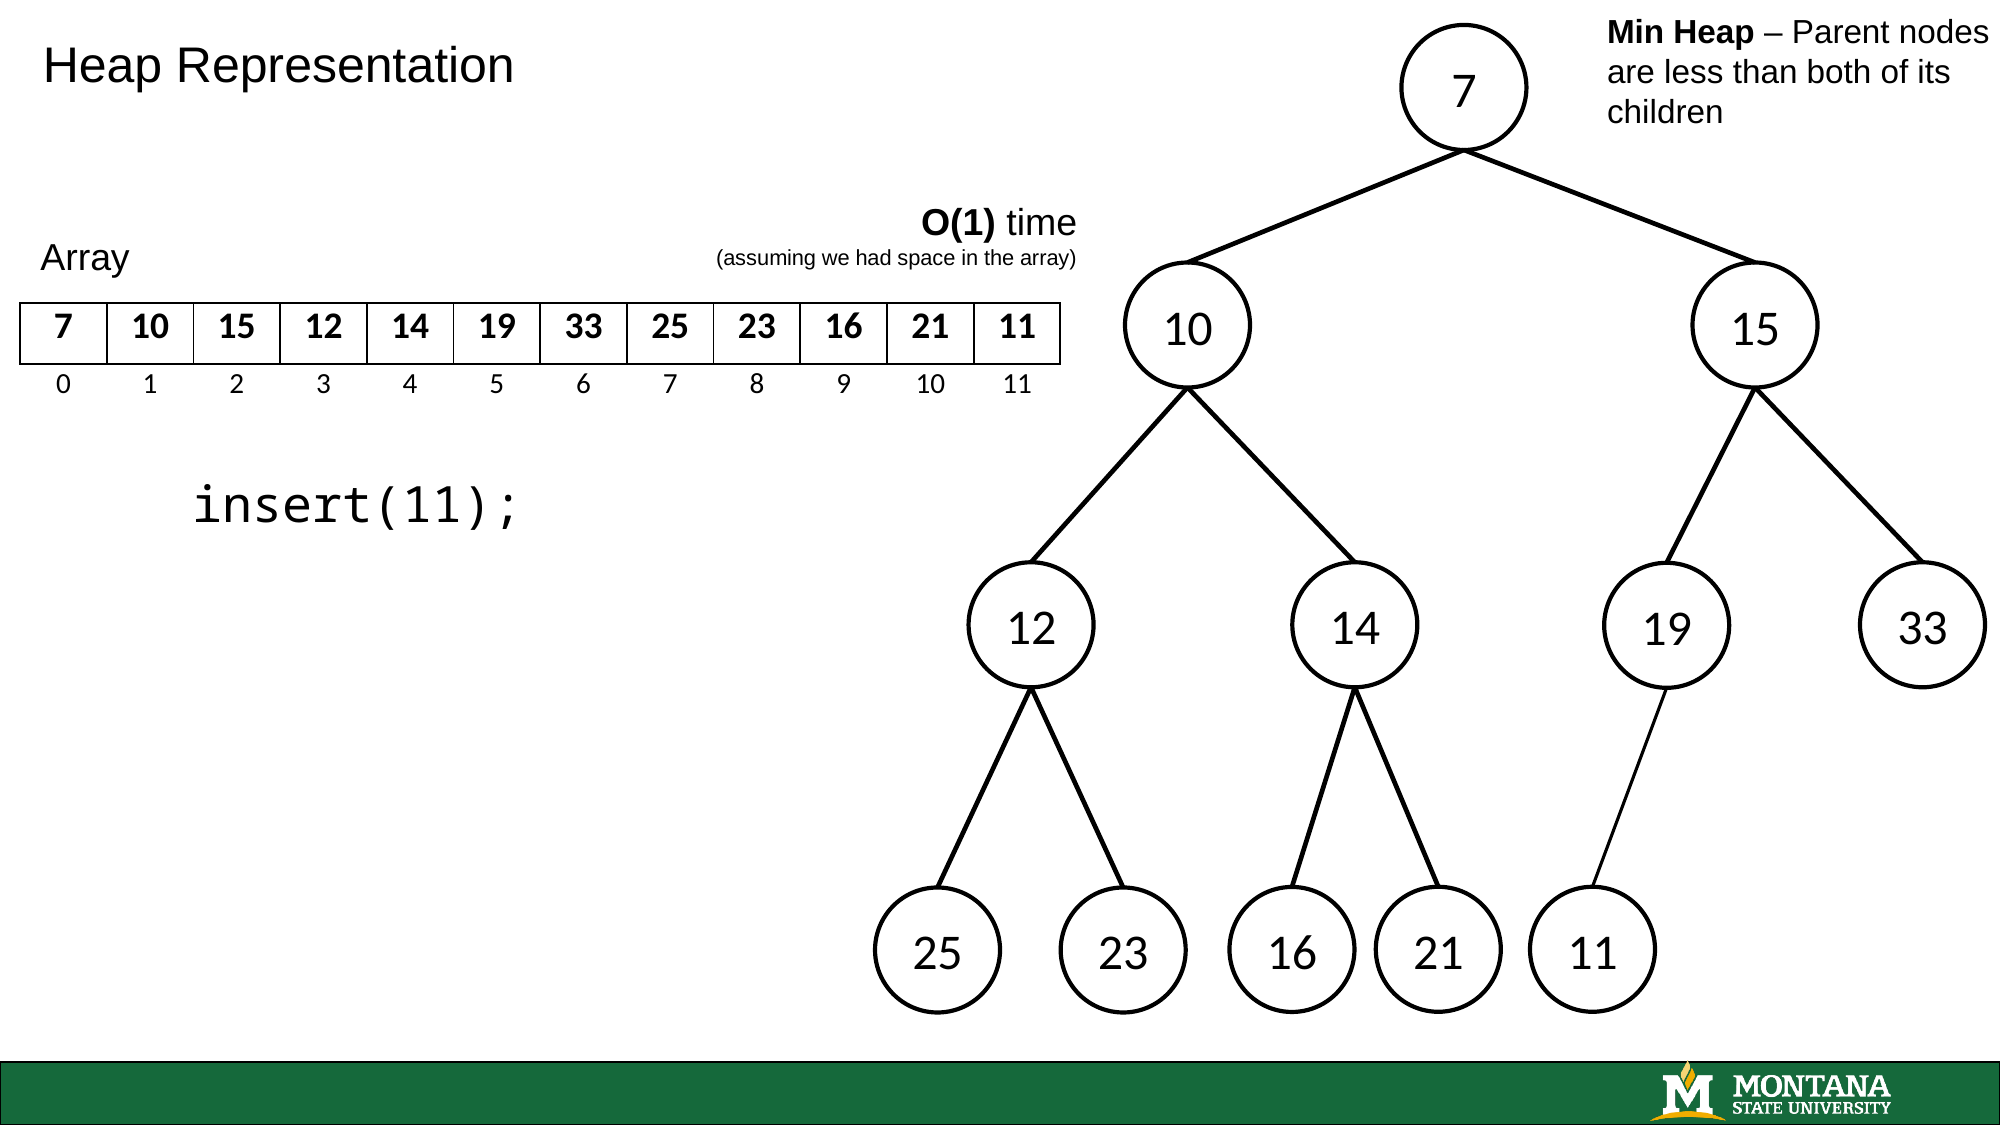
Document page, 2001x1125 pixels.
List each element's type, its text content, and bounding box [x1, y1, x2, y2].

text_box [1666, 387, 1753, 563]
text_box 11 [1527, 884, 1658, 1014]
table_header 7 [21, 304, 106, 363]
text_box Array [25, 225, 145, 286]
text_box 12 [966, 560, 1096, 685]
text_box 10 [1122, 260, 1253, 385]
table_cell 11 [974, 365, 1060, 425]
text_box 14 [1290, 560, 1420, 685]
table_cell 6 [540, 365, 627, 425]
table_cell 0 [20, 365, 107, 425]
table_header 12 [281, 304, 366, 363]
table_header 19 [454, 304, 539, 363]
table_header 11 [975, 304, 1059, 363]
text_box Min Heap – Parent nodes are less than both of its children [1592, 2, 2000, 138]
text_box 33 [1857, 560, 1988, 690]
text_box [1892, 1060, 2000, 1125]
table_cell 8 [714, 365, 800, 425]
picture [1649, 1060, 1892, 1122]
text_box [937, 686, 1030, 888]
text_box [1030, 387, 1186, 563]
text_box 21 [1373, 884, 1503, 1014]
table_cell 9 [800, 365, 887, 425]
text_box Heap Representation [28, 24, 530, 100]
table_cell 3 [280, 365, 367, 425]
table_cell 4 [367, 365, 453, 425]
text_box insert(11); [177, 465, 537, 541]
table_header 33 [541, 304, 626, 363]
table_cell 10 [887, 365, 974, 425]
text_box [1187, 149, 1463, 263]
table_header 21 [888, 304, 973, 363]
table_cell 1 [107, 365, 193, 425]
text_box 25 [872, 885, 1003, 1015]
text_box 19 [1602, 560, 1732, 690]
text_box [1030, 686, 1124, 888]
text_box 7 [1399, 22, 1529, 148]
table_header 14 [368, 304, 453, 363]
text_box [1354, 686, 1439, 887]
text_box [1463, 149, 1756, 263]
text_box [1754, 387, 1923, 563]
text_box O(1) time (assuming we had space in the array) [700, 191, 1092, 277]
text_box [1291, 687, 1353, 888]
text_box 23 [1058, 885, 1188, 1015]
table_cell 5 [453, 365, 540, 425]
text_box 15 [1690, 260, 1820, 385]
table_cell 2 [193, 365, 280, 425]
table_header 16 [801, 304, 886, 363]
text_box 16 [1227, 885, 1357, 1015]
table_header 25 [628, 304, 713, 363]
table_header 15 [194, 304, 279, 363]
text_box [1187, 387, 1355, 563]
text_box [1592, 687, 1667, 887]
table_header 23 [714, 304, 799, 363]
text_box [0, 1060, 1647, 1125]
table_header 10 [108, 304, 193, 363]
table_cell 7 [627, 365, 714, 425]
